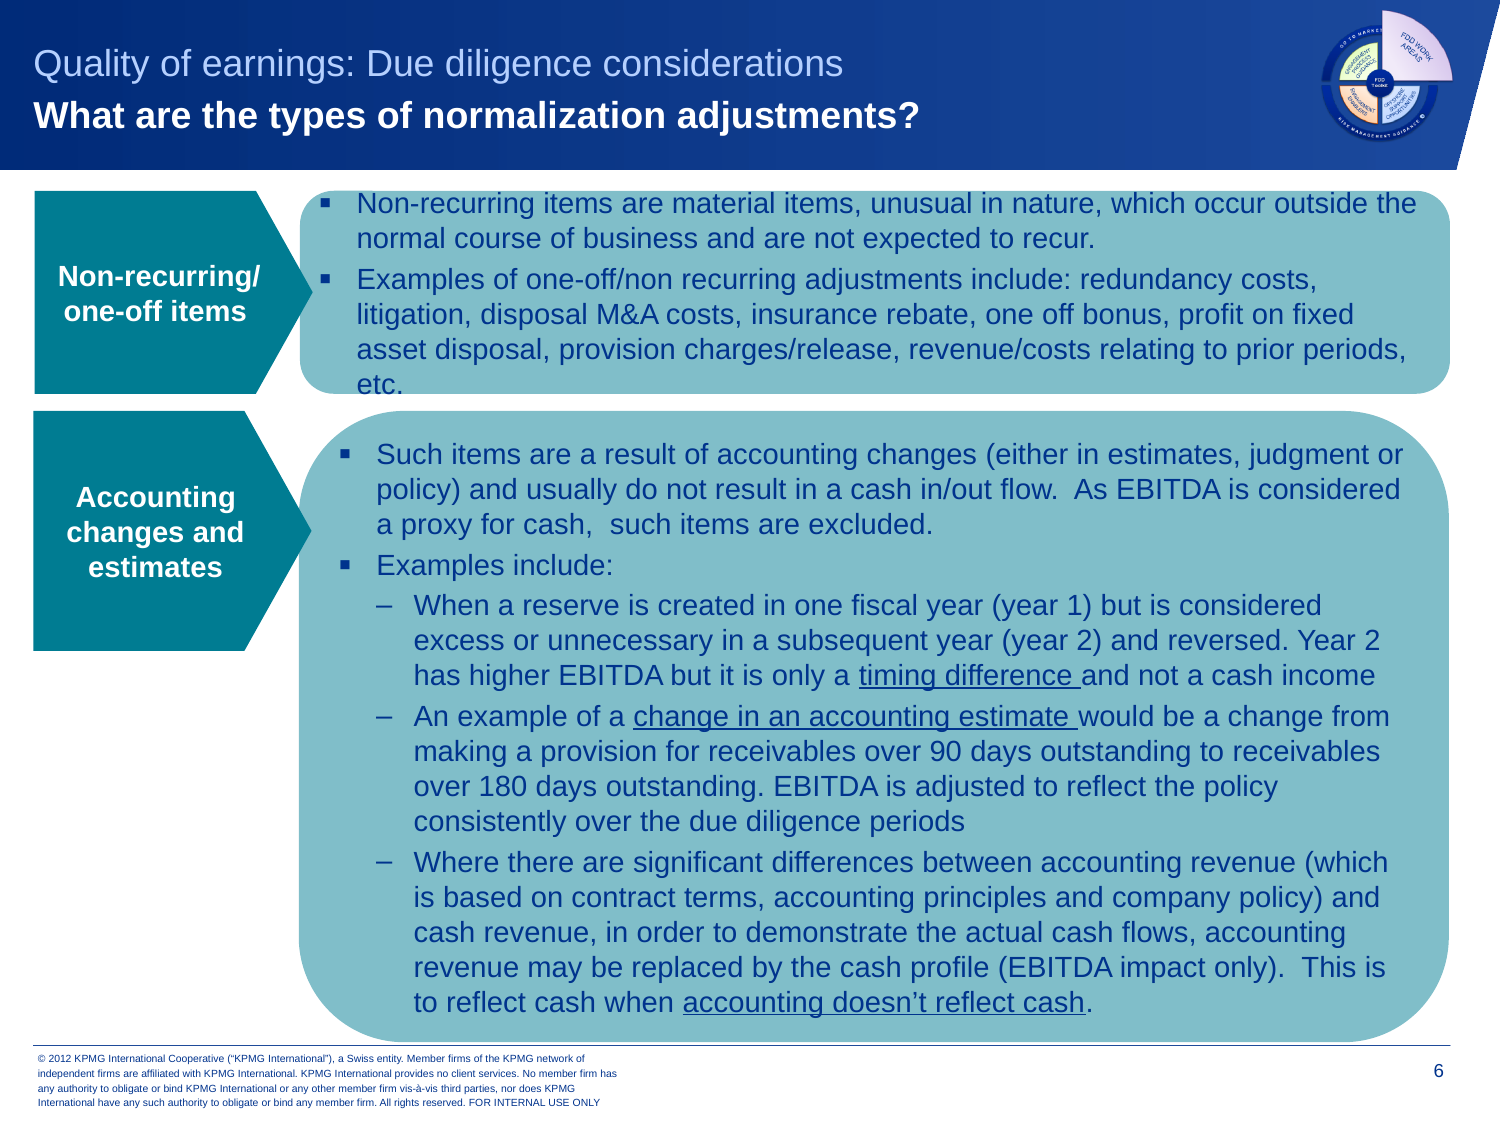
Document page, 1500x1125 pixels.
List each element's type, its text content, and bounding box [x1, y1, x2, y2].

text_box Non-recurring/ one-off items [34, 190, 313, 394]
text_box Such items are a result of accounting changes (either in estimates, judgment or policy) and usually do not result in a cash in/out flow. As EBITDA is considered a proxy for cash, such items are excluded. Examples include: When a reserve is created in one fiscal year (year 1) but is considered excess or unnecessary in a subsequent year (year 2) and reversed. Year 2 has higher EBITDA but it is only a timing difference and not a cash income An example of a change in an accounting estimate would be a change from making a provision for receivables over 90 days outstanding to receivables over 180 days outstanding. EBITDA is adjusted to reflect the policy consistently over the due diligence periods Where there are significant differences between accounting revenue (which is based on contract terms, accounting principles and company policy) and cash revenue, in order to demonstrate the actual cash flows, accounting revenue may be replaced by the cash profile (EBITDA impact only). This is to reflect cash when accounting doesn’t reflect cash. [298, 410, 1449, 1043]
title Quality of earnings: Due diligence considerations What are the types of normalization adjustments? [33, 18, 1317, 150]
text_box Non-recurring items are material items, unusual in nature, which occur outside the normal course of business and are not expected to recur. Examples of one-off/non recurring adjustments include: redundancy costs, litigation, disposal M&A costs, insurance rebate, one off bonus, profit on fixed asset disposal, provision charges/release, revenue/costs relating to prior periods, etc. [299, 190, 1450, 394]
text_box Accounting changes and estimates [33, 410, 312, 651]
picture [1319, 8, 1456, 144]
